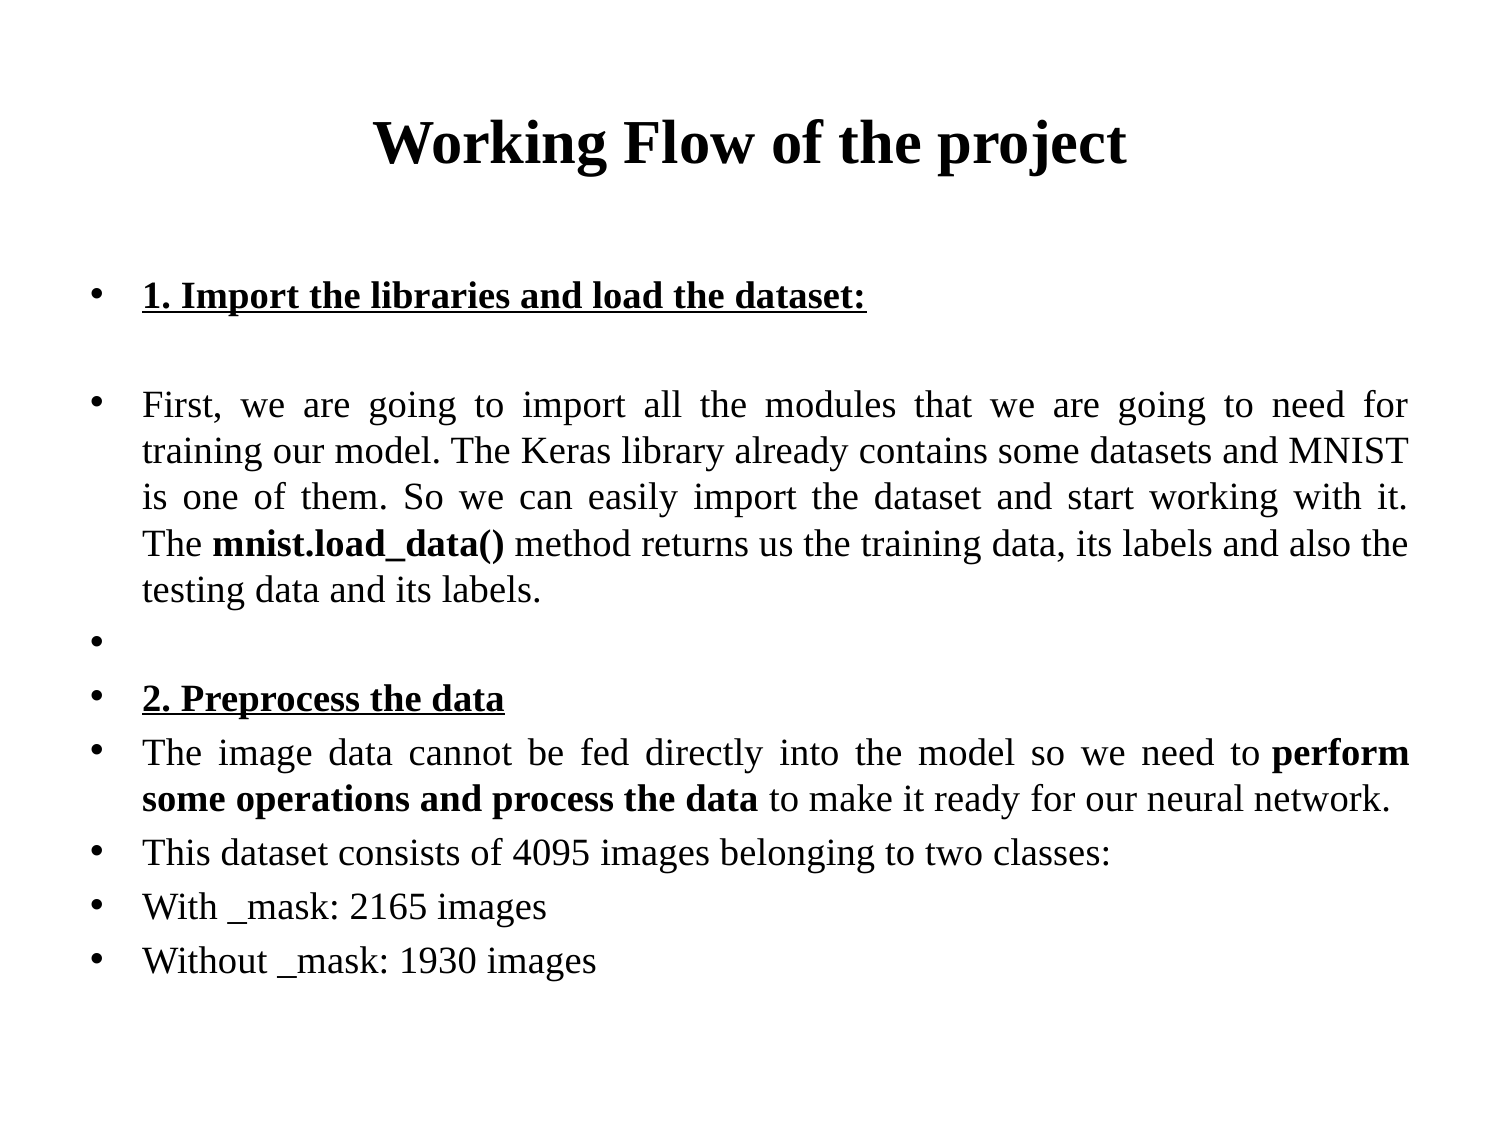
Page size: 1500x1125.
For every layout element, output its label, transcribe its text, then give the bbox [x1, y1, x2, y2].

list 1. Import the libraries and load the dataset: First, we are going to import all the modules that we are going to need for training our model. The Keras library already contains some datasets and MNIST is one of them. So we can easily import the dataset and start working with it. The mnist.load_data() method returns us the training data, its labels and also the testing data and its labels. 2. Preprocess the data The image data cannot be fed directly into the model so we need to perform some operations and process the data to make it ready for our neural network. This dataset consists of 4095 images belonging to two classes: With _mask: 2165 images Without _mask: 1930 images [75, 262, 1425, 1005]
title Working Flow of the project [75, 45, 1425, 233]
